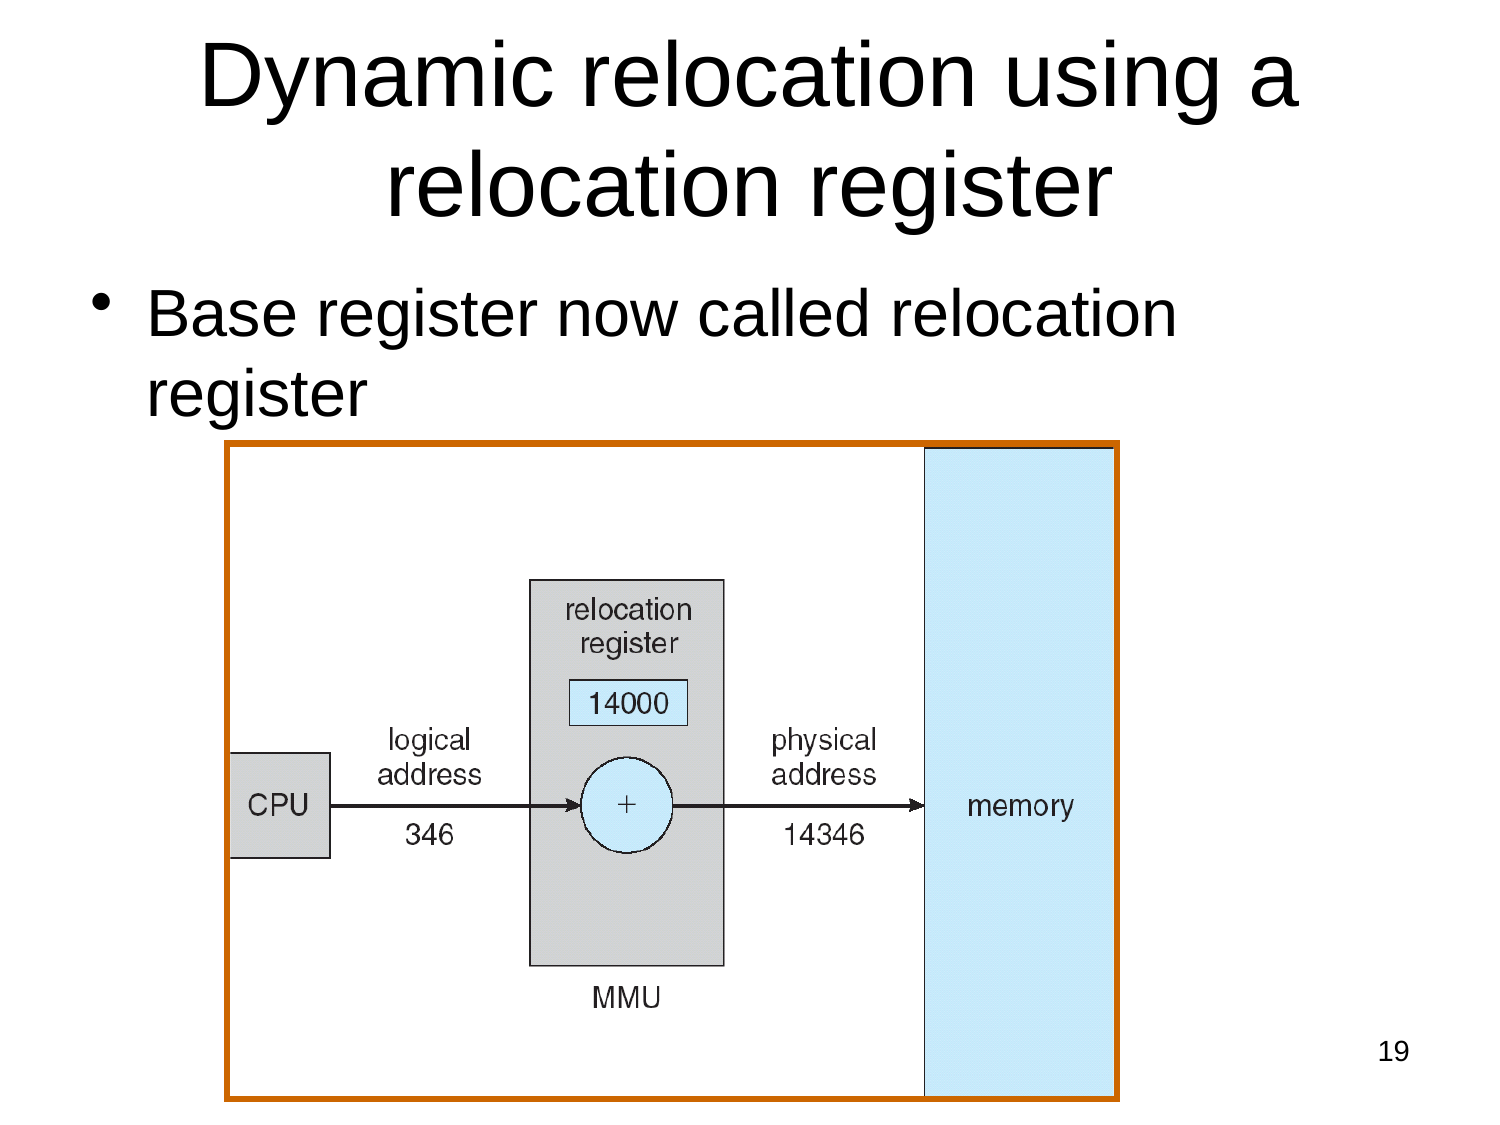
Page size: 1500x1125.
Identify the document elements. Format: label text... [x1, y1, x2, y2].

list Base register now called relocation register [75, 262, 1425, 1005]
slide_number 19 [1116, 1024, 1426, 1103]
title Dynamic relocation using a relocation register [75, 30, 1425, 219]
picture [229, 446, 1114, 1097]
